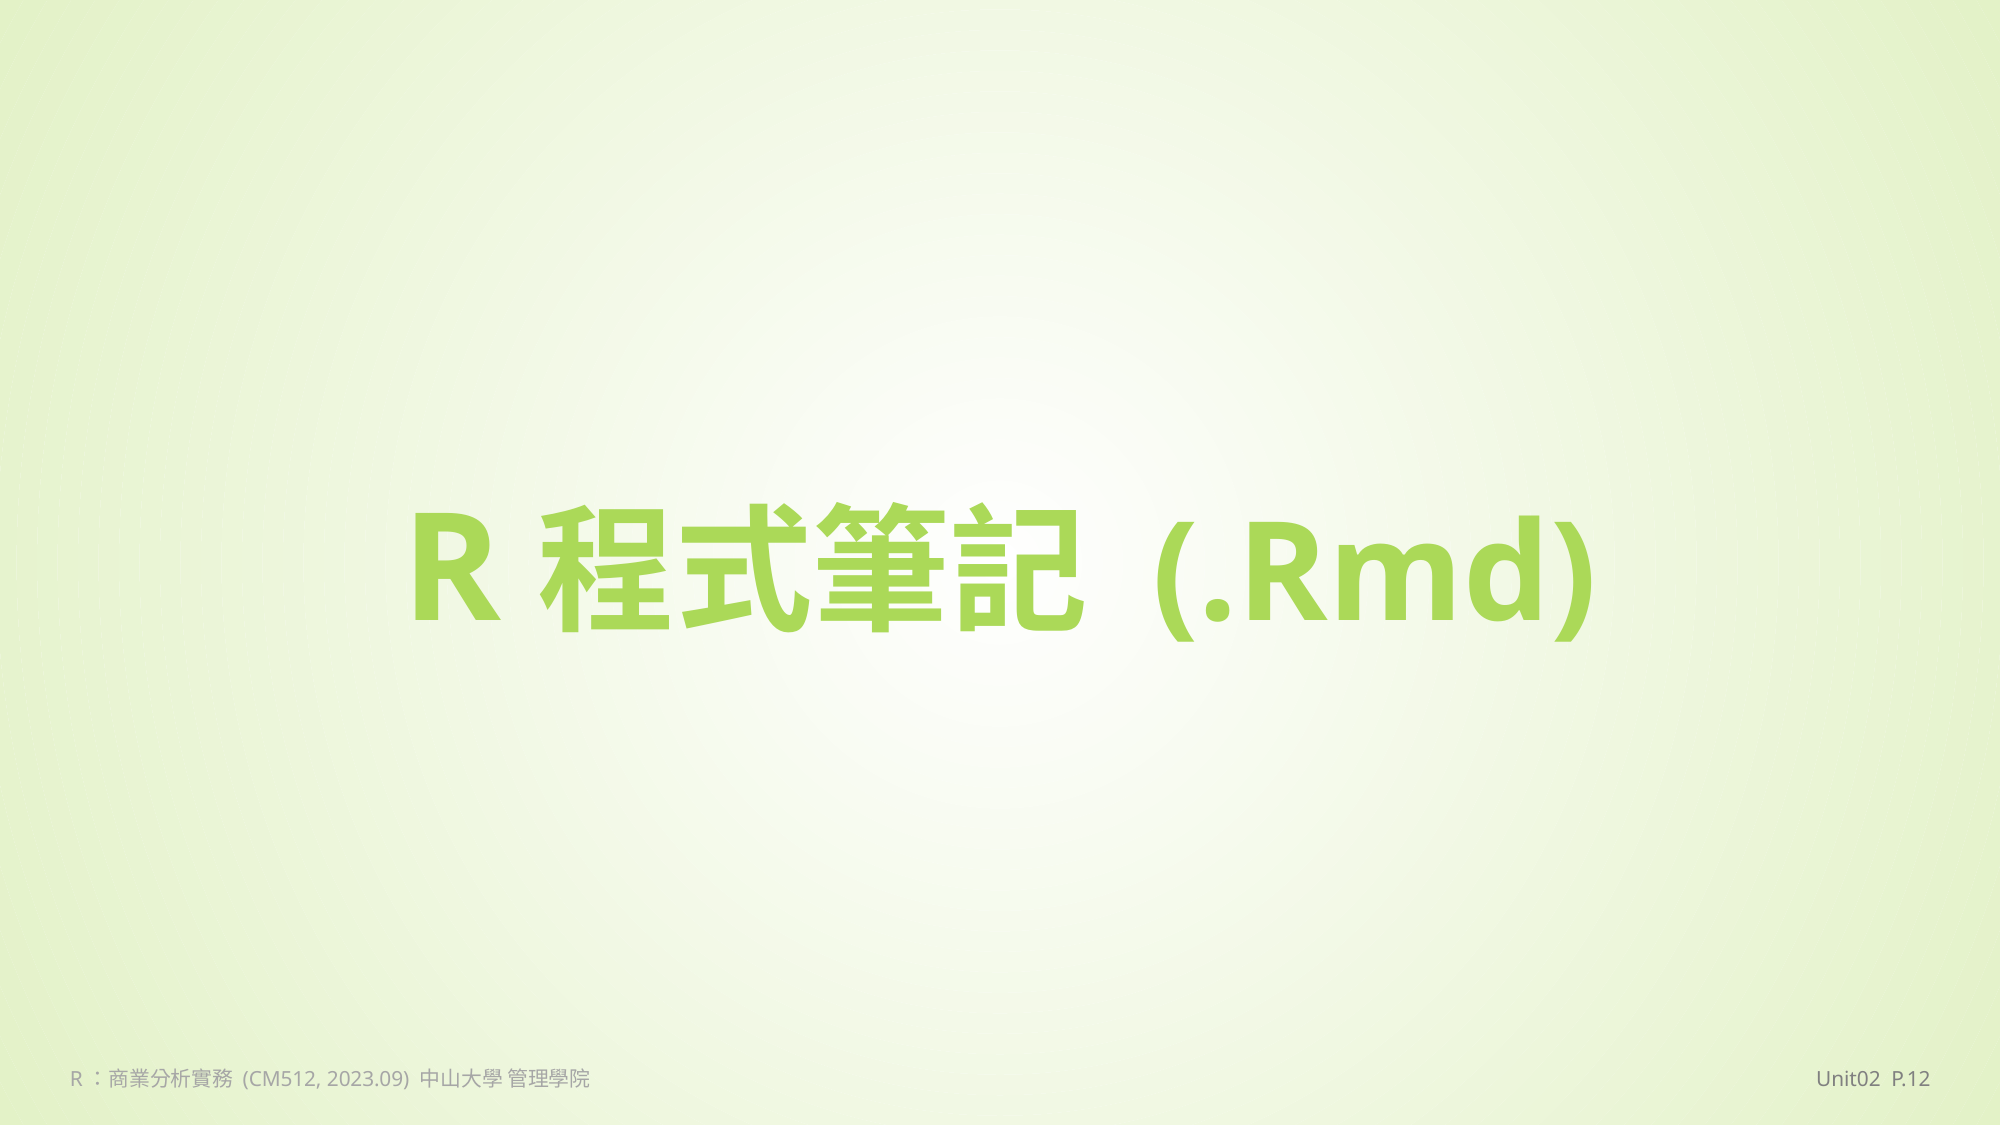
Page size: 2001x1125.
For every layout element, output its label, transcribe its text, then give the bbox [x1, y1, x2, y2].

title R程式筆記 (.Rmd) [114, 479, 1886, 641]
